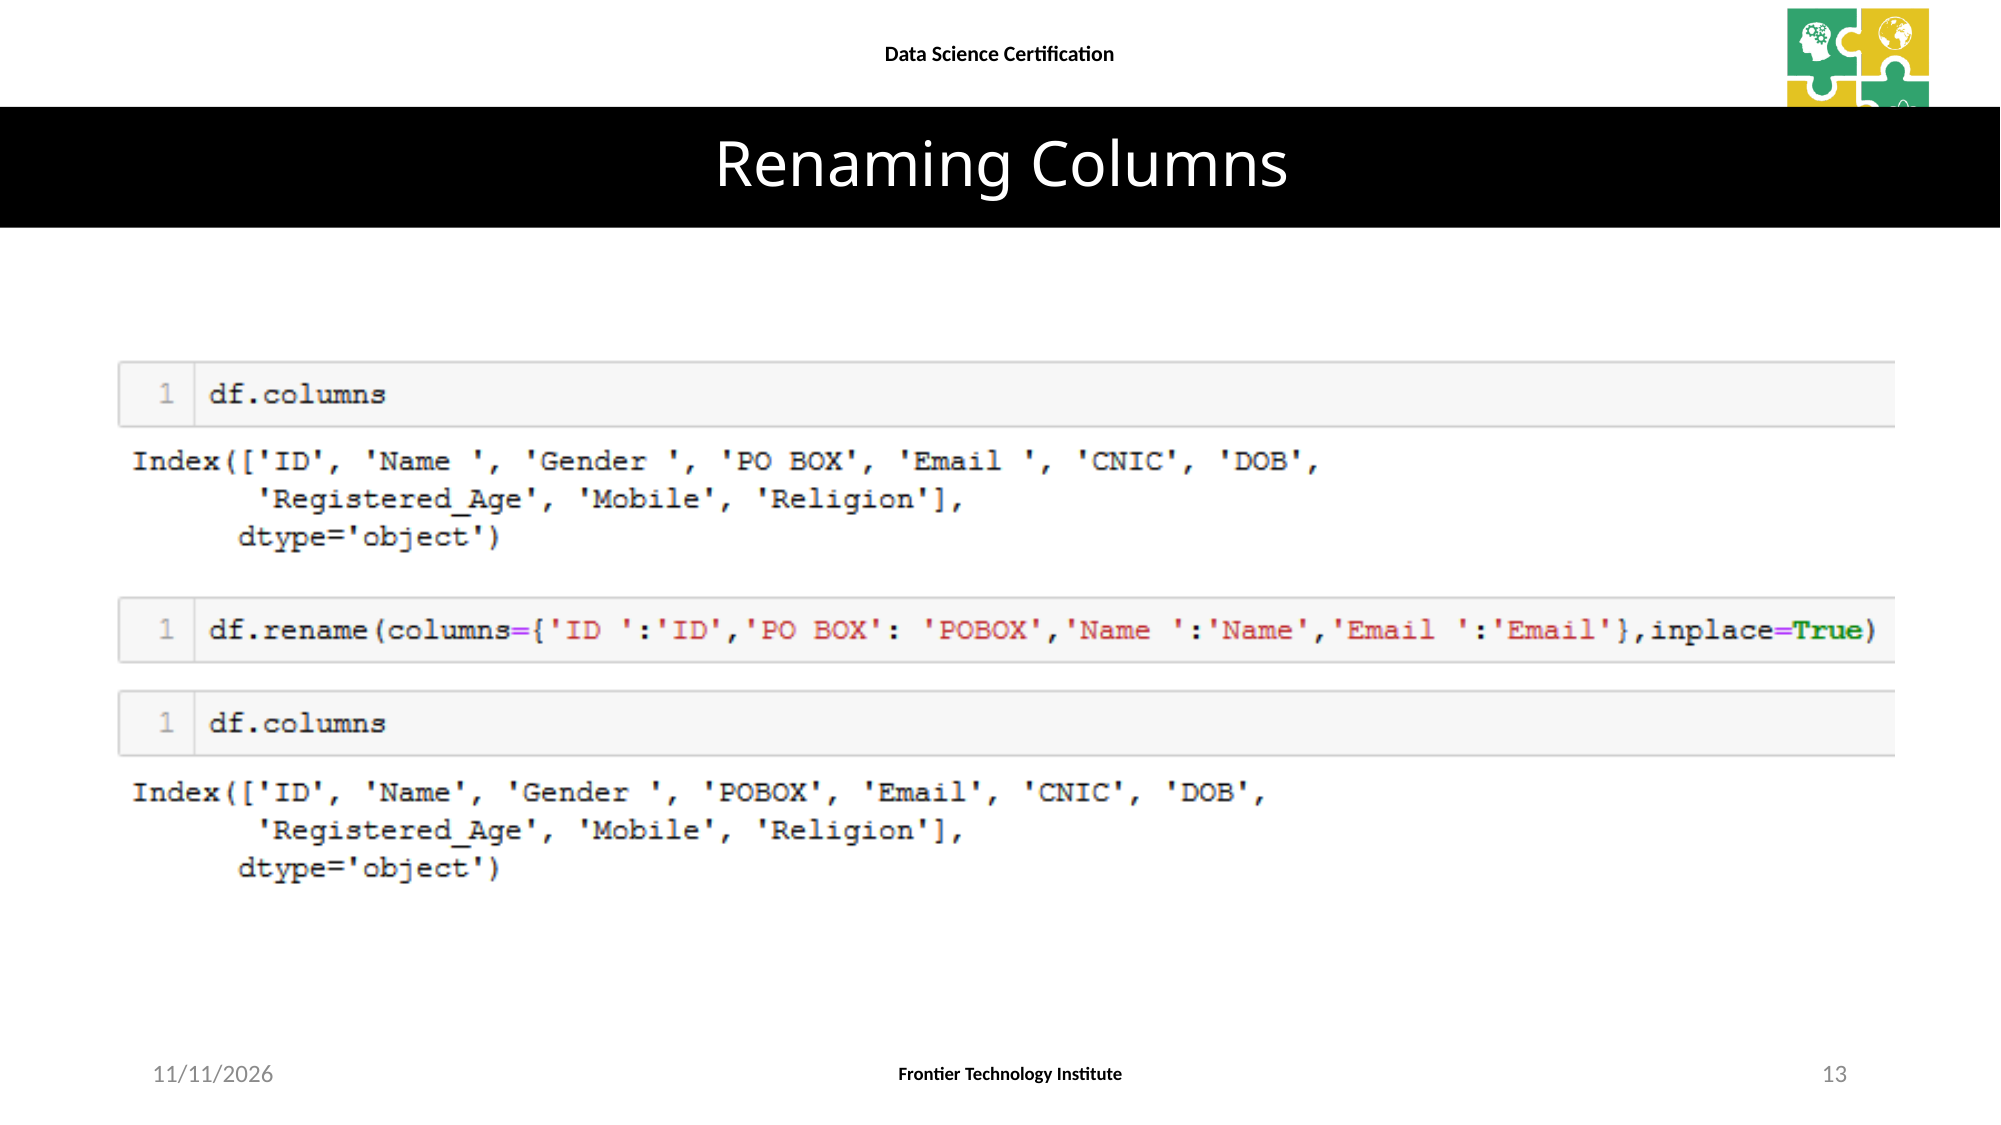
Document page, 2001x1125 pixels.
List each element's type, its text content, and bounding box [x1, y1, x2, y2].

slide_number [137, 1042, 588, 1103]
text_box [0, 106, 2000, 229]
slide_number 13 [1412, 1042, 1863, 1103]
title Renaming Columns [91, 105, 1931, 228]
picture [105, 346, 1895, 924]
picture [1715, 0, 2000, 106]
